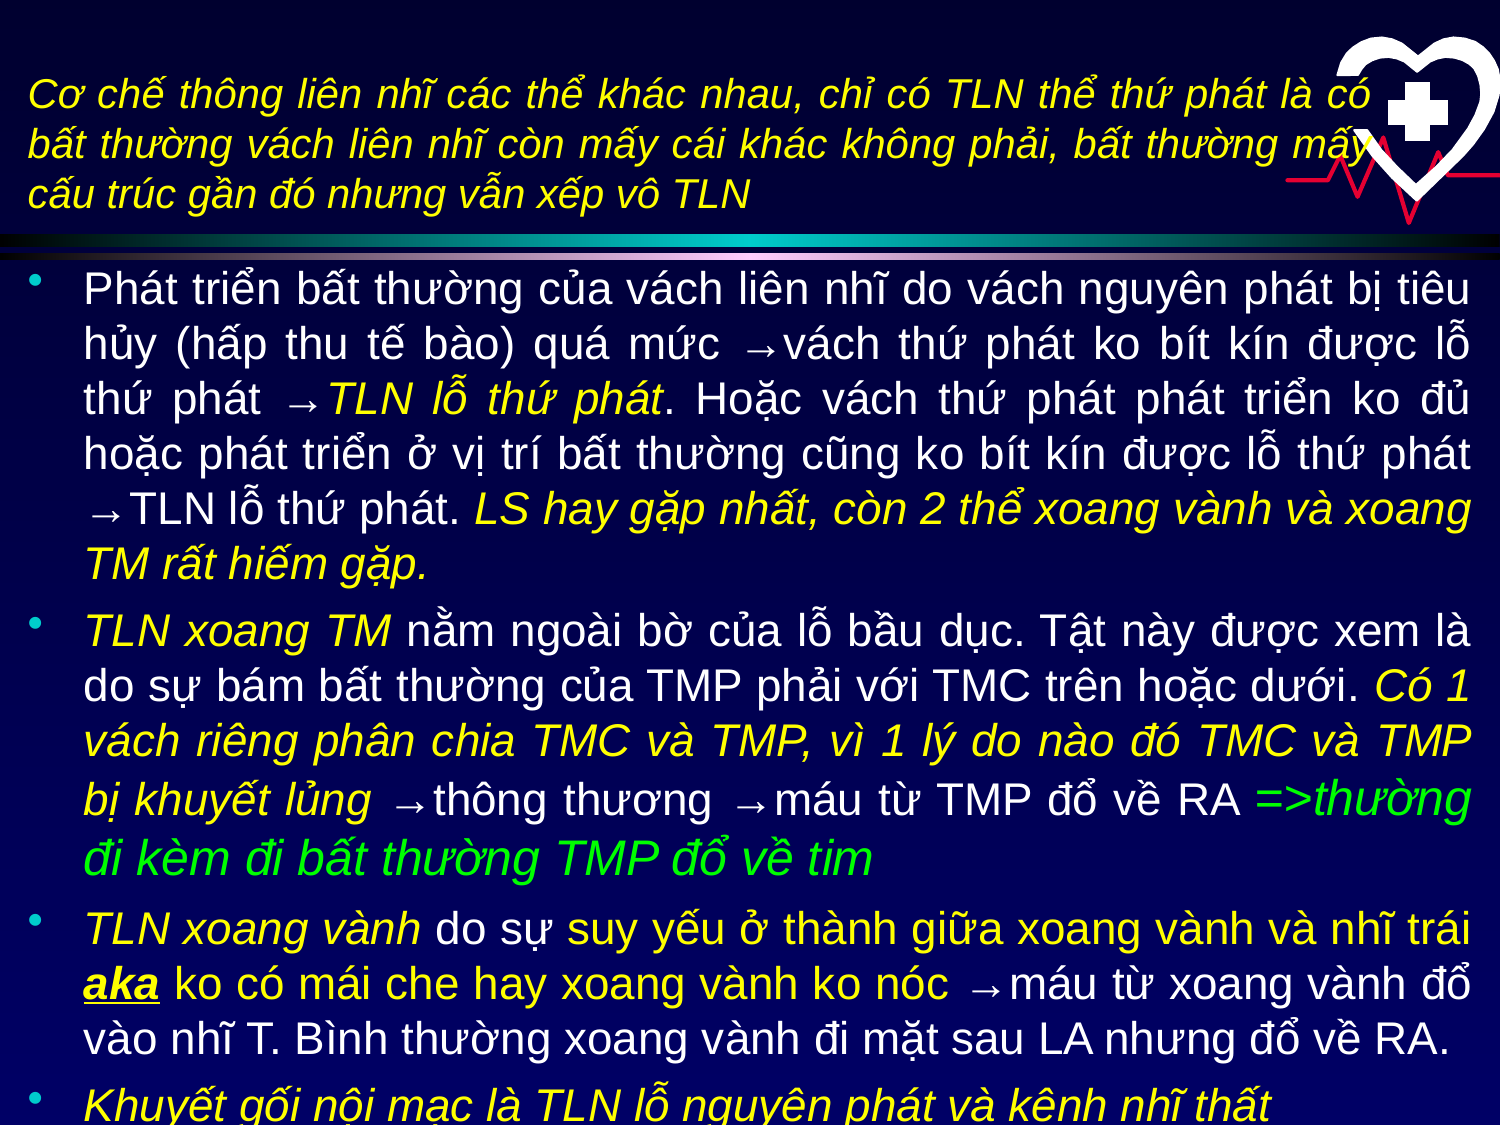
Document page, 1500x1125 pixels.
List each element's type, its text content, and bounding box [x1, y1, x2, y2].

list Phát triển bất thường của vách liên nhĩ do vách nguyên phát bị tiêu hủy (hấp thu tế bào) quá mức →vách thứ phát ko bít kín được lỗ thứ phát →TLN lỗ thứ phát. Hoặc vách thứ phát phát triển ko đủ hoặc phát triển ở vị trí bất thường cũng ko bít kín được lỗ thứ phát →TLN lỗ thứ phát. LS hay gặp nhất, còn 2 thể xoang vành và xoang TM rất hiếm gặp. TLN xoang TM nằm ngoài bờ của lỗ bầu dục. Tật này được xem là do sự bám bất thường của TMP phải với TMC trên hoặc dưới. Có 1 vách riêng phân chia TMC và TMP, vì 1 lý do nào đó TMC và TMP bị khuyết lủng →thông thương →máu từ TMP đổ về RA =>thường đi kèm đi bất thường TMP đổ về tim TLN xoang vành do sự suy yếu ở thành giữa xoang vành và nhĩ trái aka ko có mái che hay xoang vành ko nóc →máu từ xoang vành đổ vào nhĩ T. Bình thường xoang vành đi mặt sau LA nhưng đổ về RA. Khuyết gối nội mạc là TLN lỗ nguyên phát và kênh nhĩ thất [12, 250, 1488, 1120]
title Cơ chế thông liên nhĩ các thể khác nhau, chỉ có TLN thể thứ phát là có bất thường vách liên nhĩ còn mấy cái khác không phải, bất thường mấy cấu trúc gần đó nhưng vẫn xếp vô TLN [12, 37, 1388, 225]
